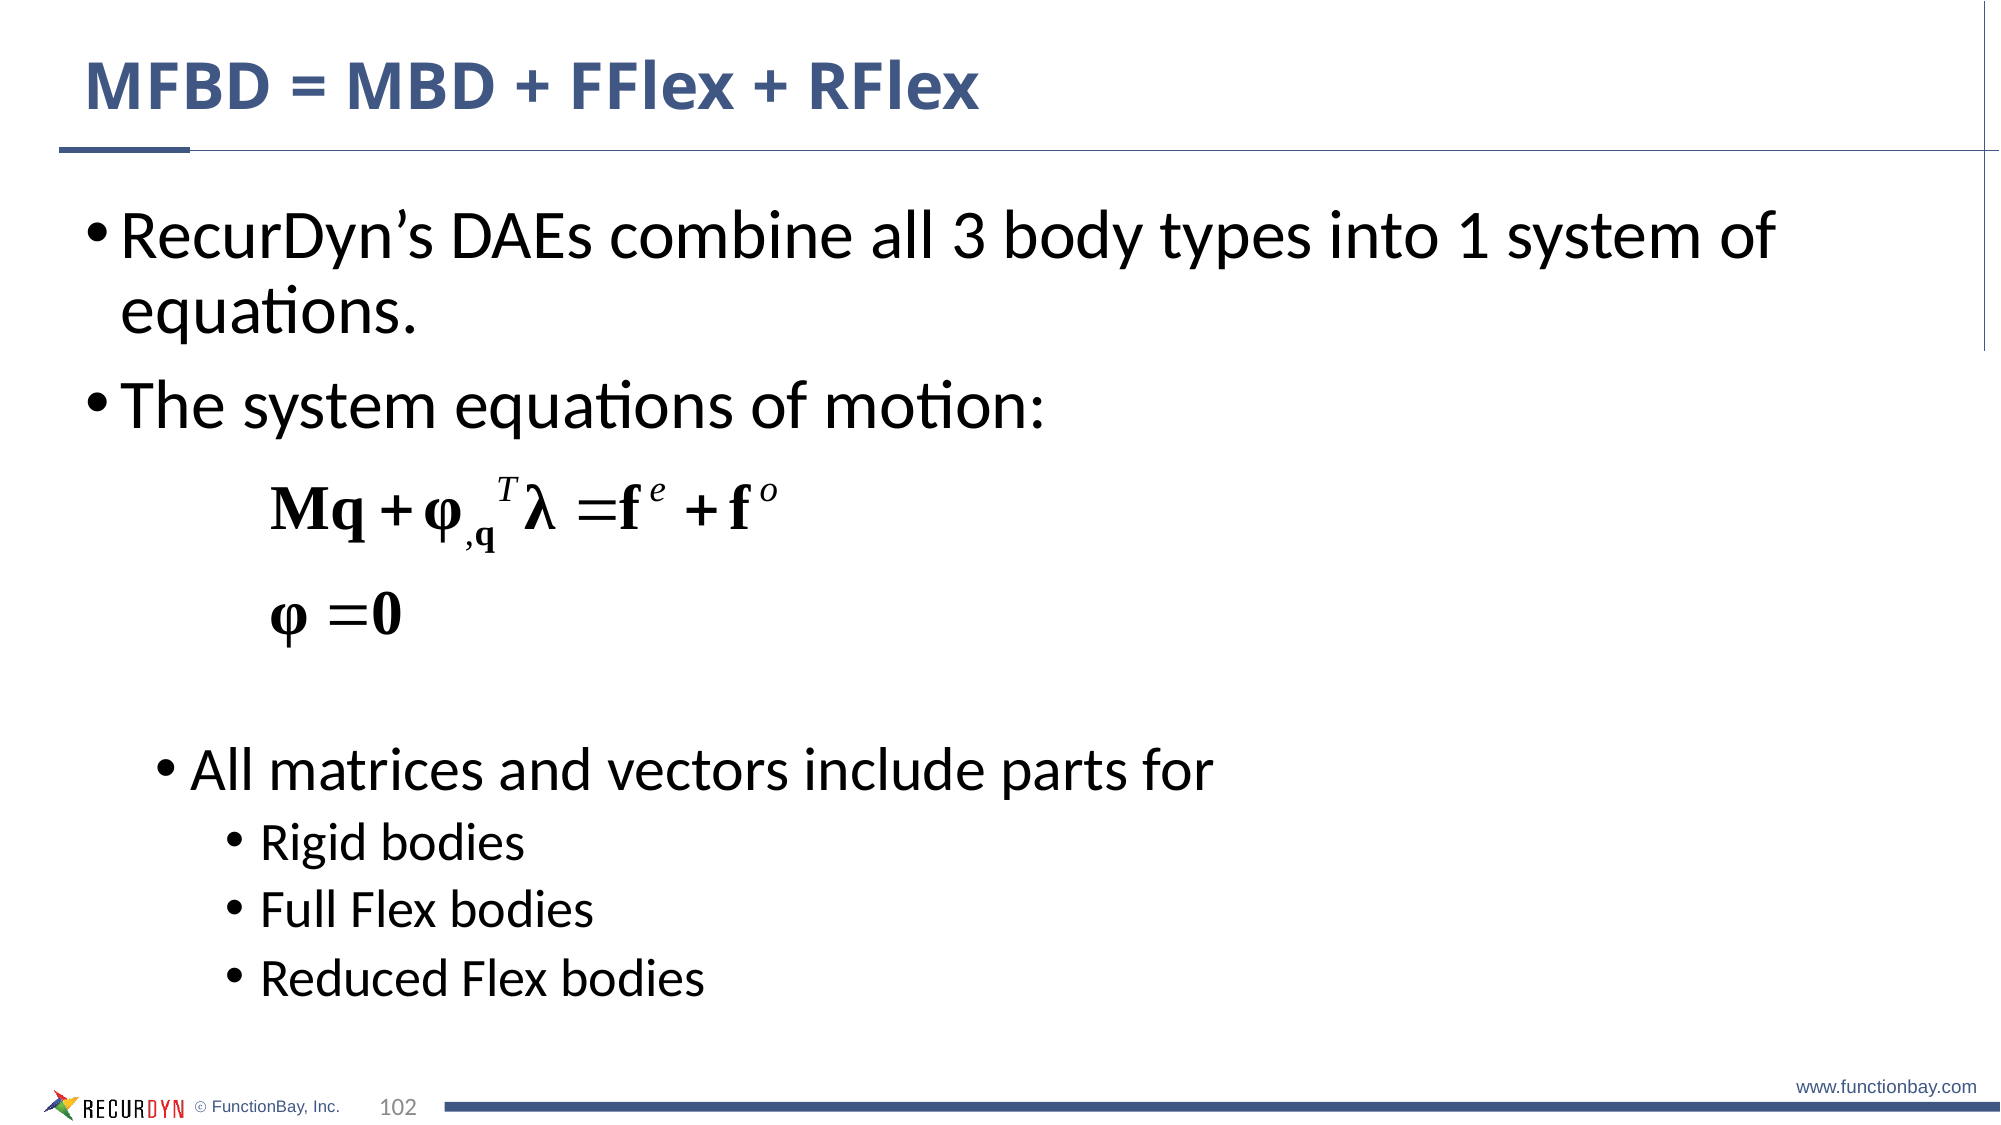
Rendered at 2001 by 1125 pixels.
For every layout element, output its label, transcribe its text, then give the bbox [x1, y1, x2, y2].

list RecurDyn’s DAEs combine all 3 body types into 1 system of equations. The system equations of motion: All matrices and vectors include parts for Rigid bodies Full Flex bodies Reduced Flex bodies [70, 190, 1955, 1016]
picture [43, 1090, 186, 1121]
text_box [257, 456, 795, 669]
title MFBD = MBD + FFlex + RFlex [68, 45, 1953, 131]
